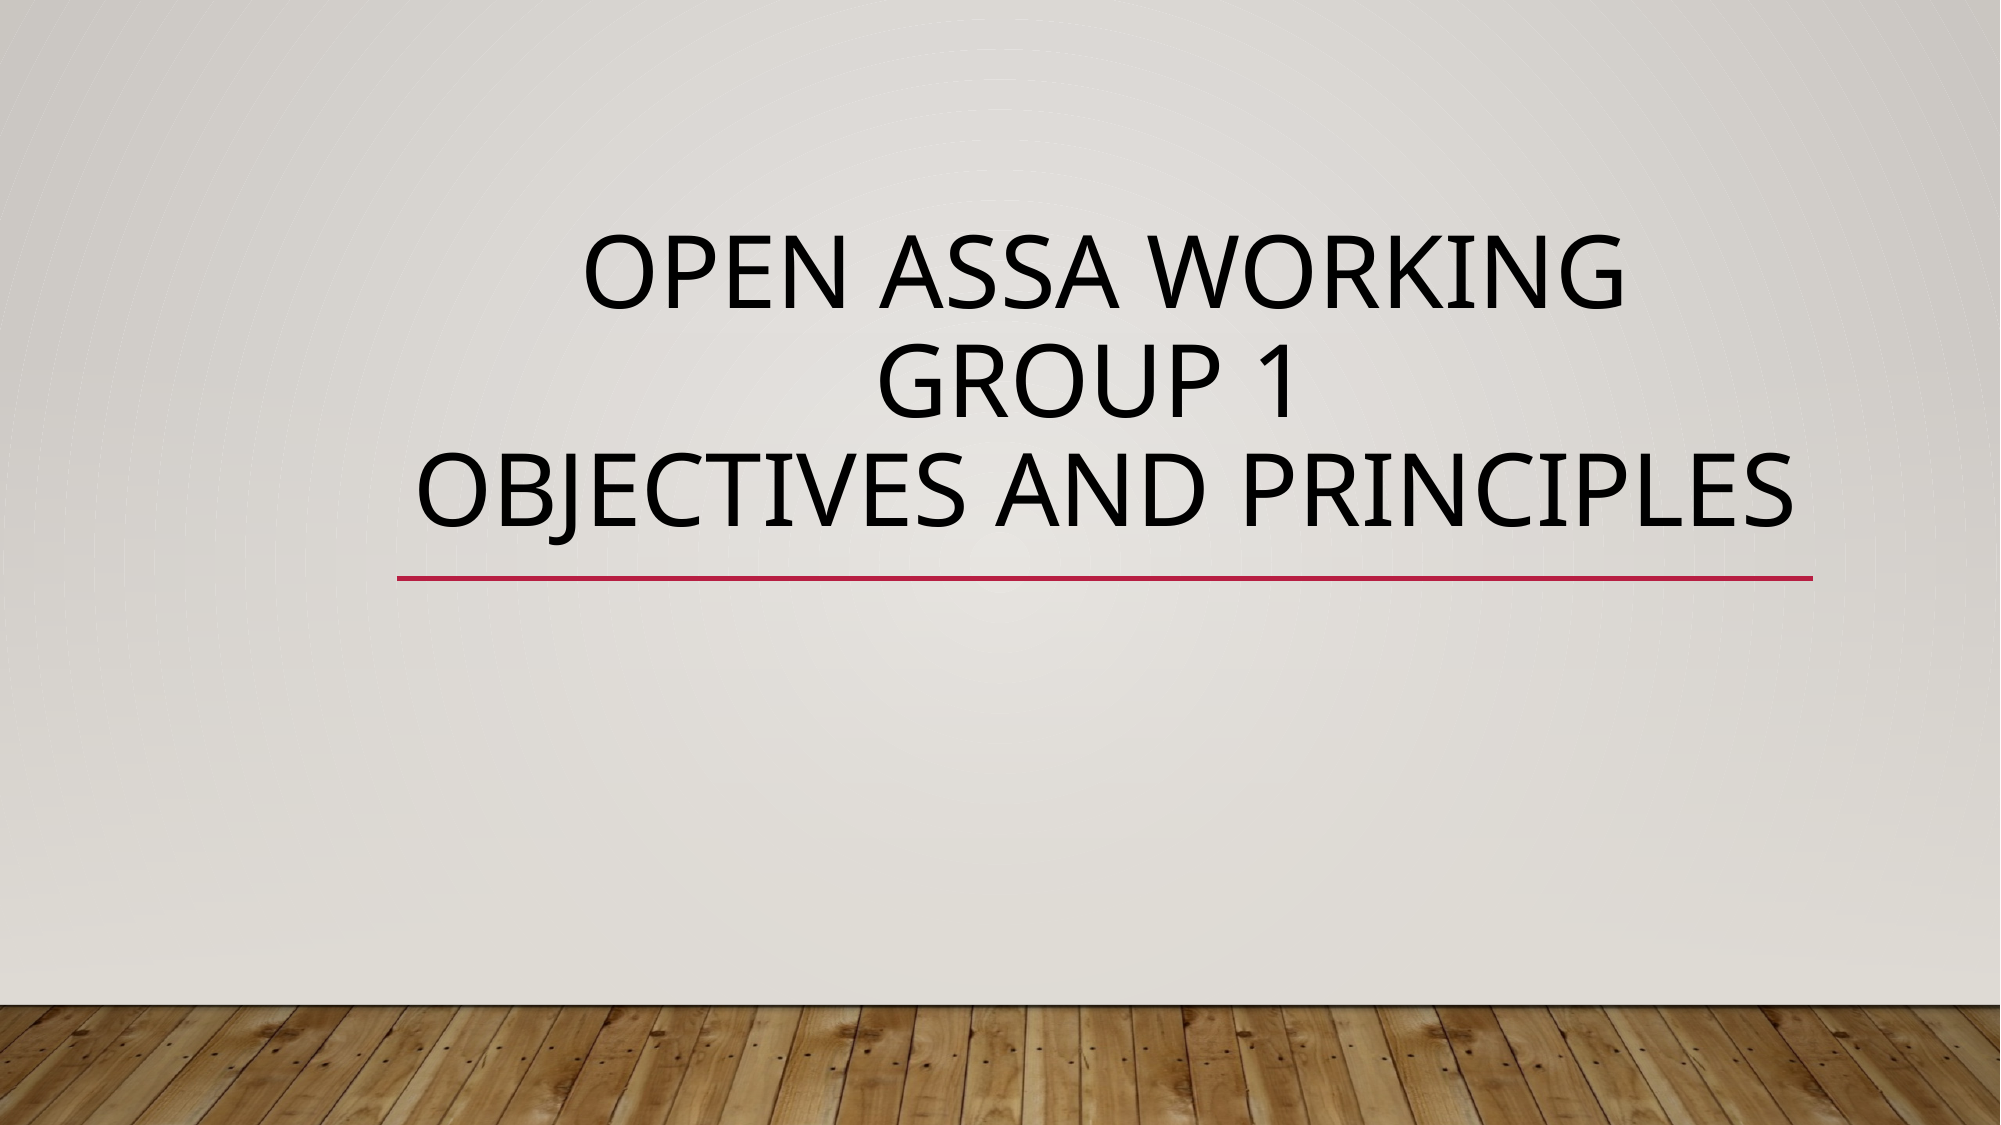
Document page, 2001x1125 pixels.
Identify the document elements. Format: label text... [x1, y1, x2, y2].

title OPEN ASSA Working group 1 Objectives and principles [396, 131, 1814, 549]
picture [0, 1005, 2000, 1125]
